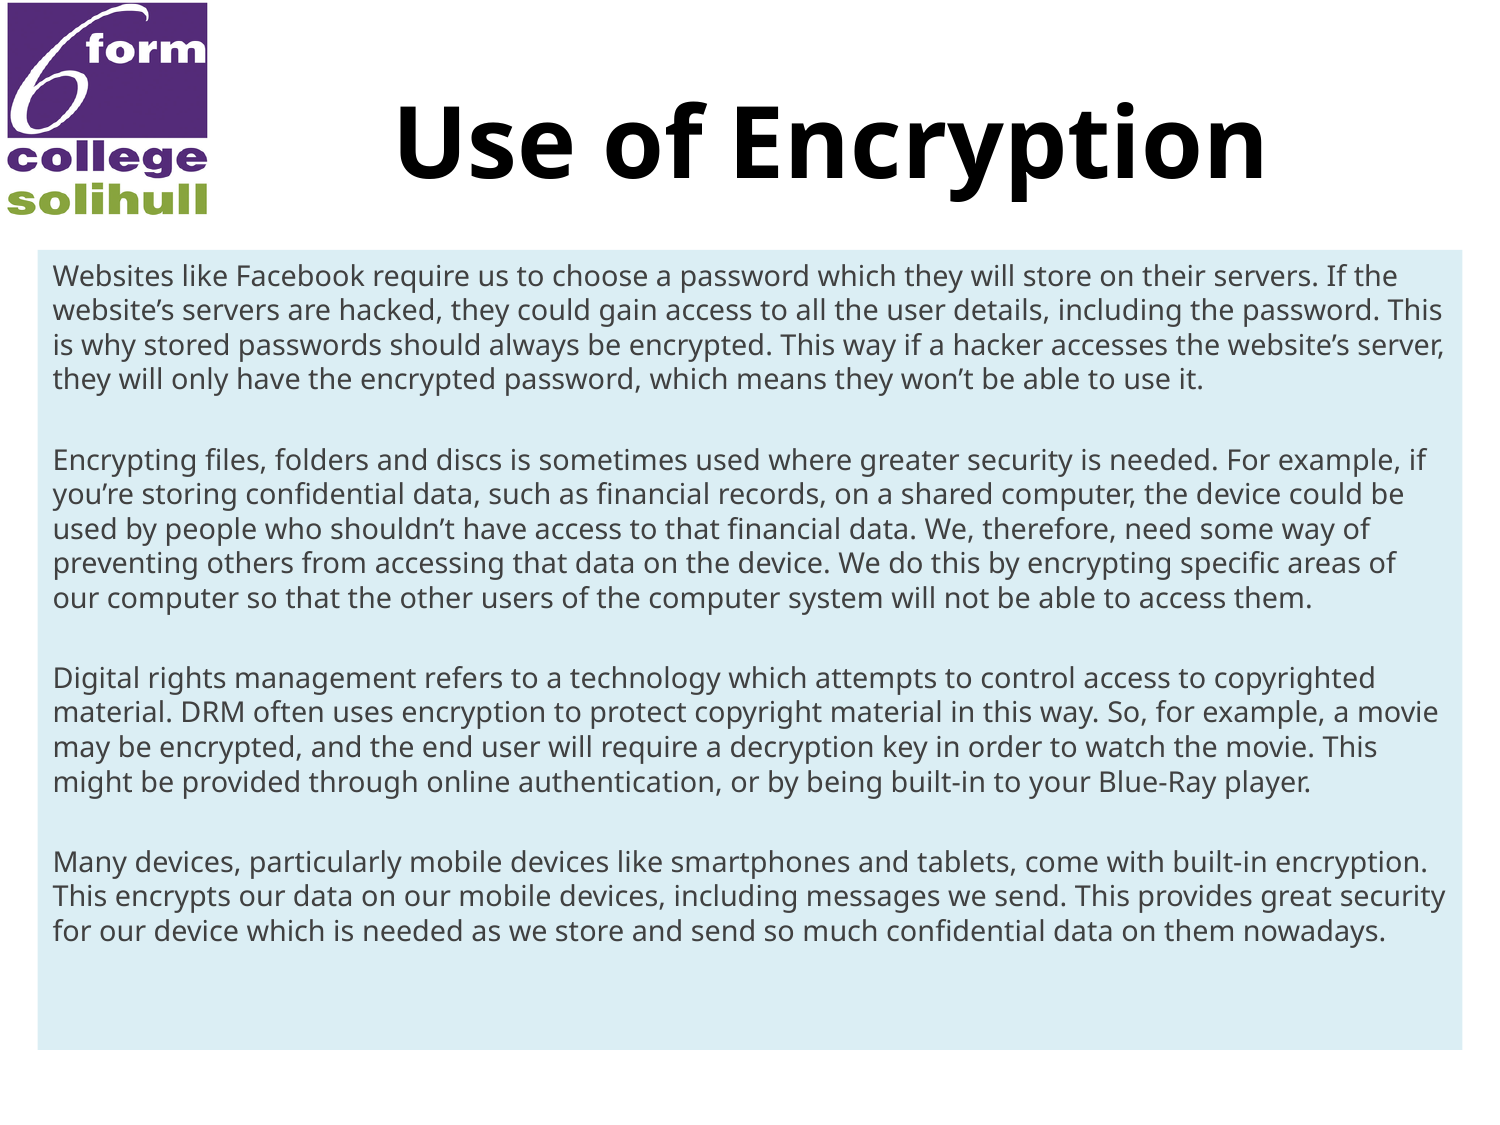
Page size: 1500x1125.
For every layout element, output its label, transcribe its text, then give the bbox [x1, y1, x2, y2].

title Use of Encryption [237, 45, 1425, 233]
list Websites like Facebook require us to choose a password which they will store on their servers. If the website’s servers are hacked, they could gain access to all the user details, including the password. This is why stored passwords should always be encrypted. This way if a hacker accesses the website’s server, they will only have the encrypted password, which means they won’t be able to use it. Encrypting files, folders and discs is sometimes used where greater security is needed. For example, if you’re storing confidential data, such as financial records, on a shared computer, the device could be used by people who shouldn’t have access to that financial data. We, therefore, need some way of preventing others from accessing that data on the device. We do this by encrypting specific areas of our computer so that the other users of the computer system will not be able to access them. Digital rights management refers to a technology which attempts to control access to copyrighted material. DRM often uses encryption to protect copyright material in this way. So, for example, a movie may be encrypted, and the end user will require a decryption key in order to watch the movie. This might be provided through online authentication, or by being built-in to your Blue-Ray player. Many devices, particularly mobile devices like smartphones and tablets, come with built-in encryption. This encrypts our data on our mobile devices, including messages we send. This provides great security for our device which is needed as we store and send so much confidential data on them nowadays. [37, 249, 1463, 1050]
picture [0, 0, 213, 218]
